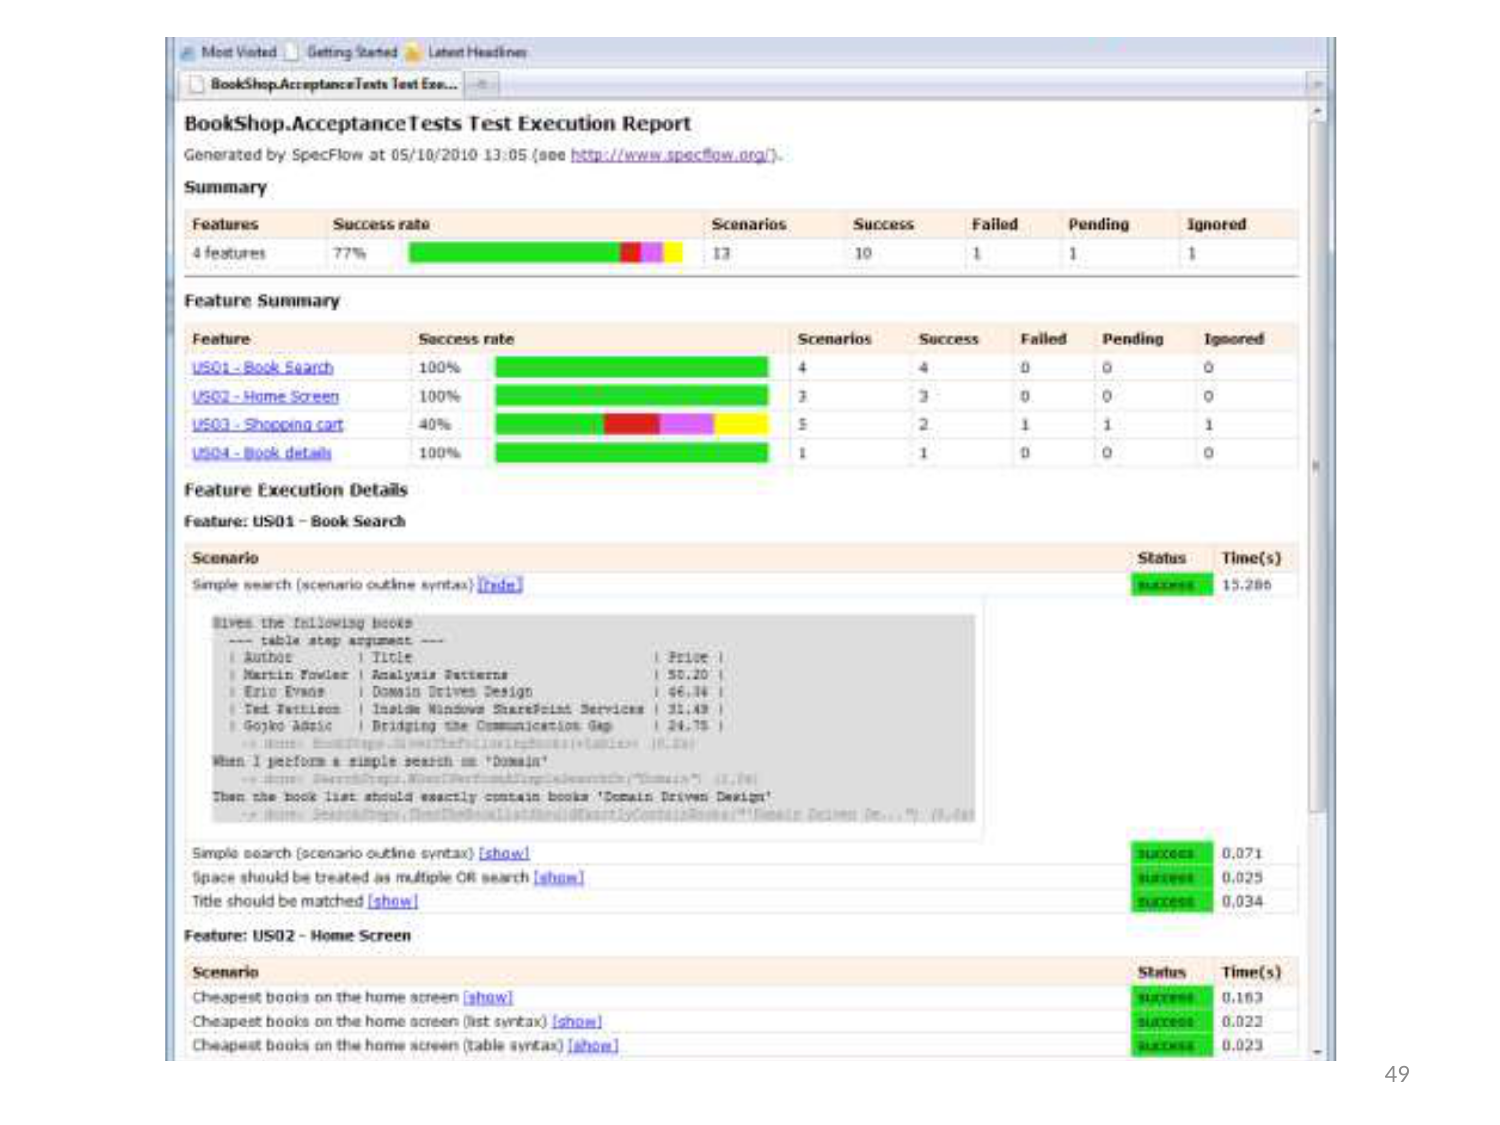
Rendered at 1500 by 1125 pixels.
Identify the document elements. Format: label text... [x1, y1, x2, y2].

slide_number 49 [1074, 1042, 1425, 1103]
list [162, 37, 1338, 1061]
